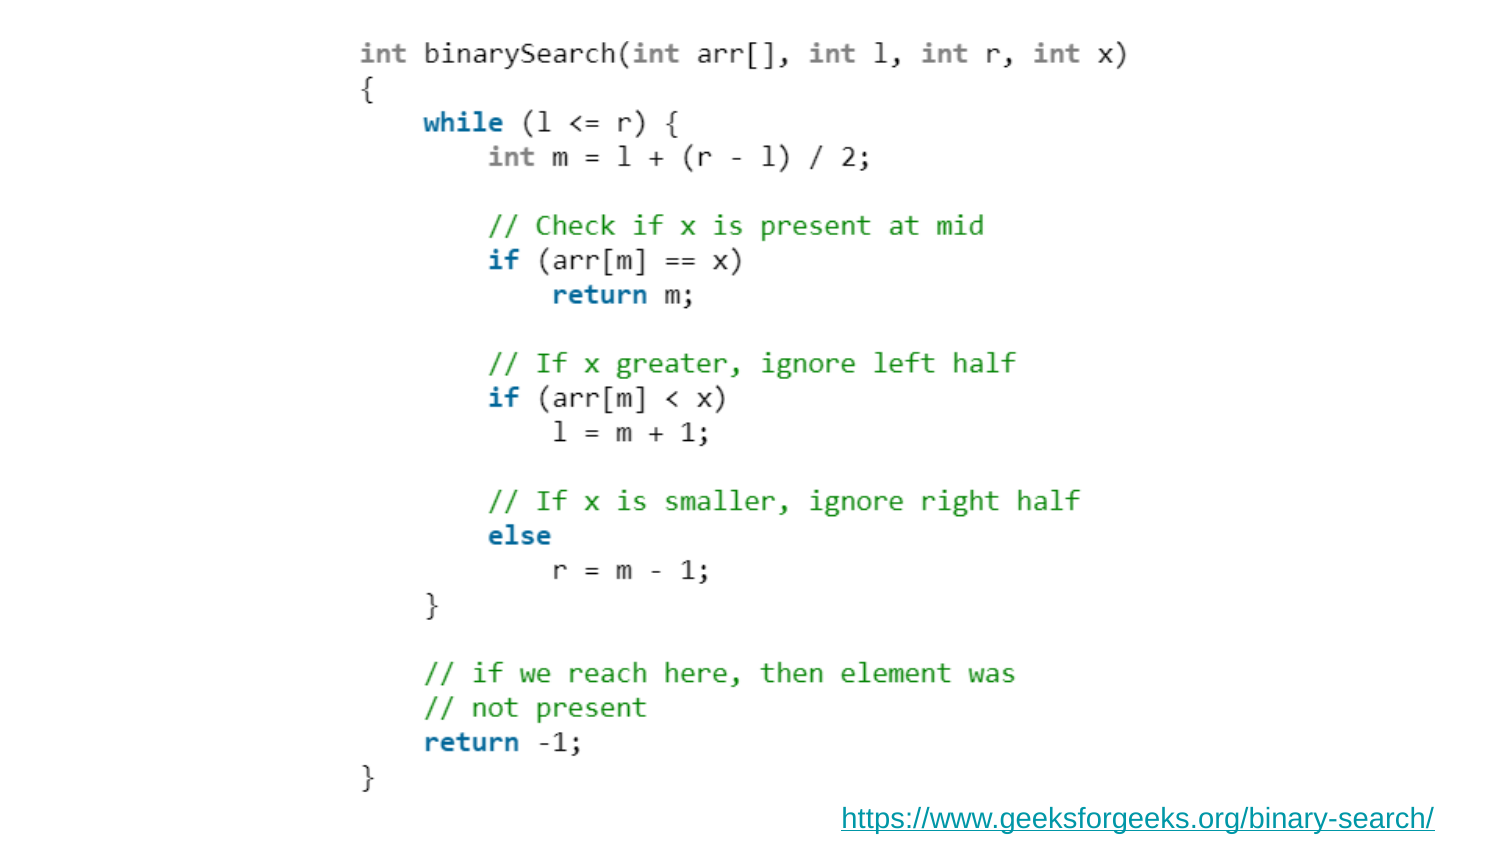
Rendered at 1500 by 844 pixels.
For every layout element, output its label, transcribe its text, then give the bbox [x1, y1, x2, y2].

text_box https://www.geeksforgeeks.org/binary-search/ [826, 784, 1467, 843]
picture [356, 41, 1144, 803]
